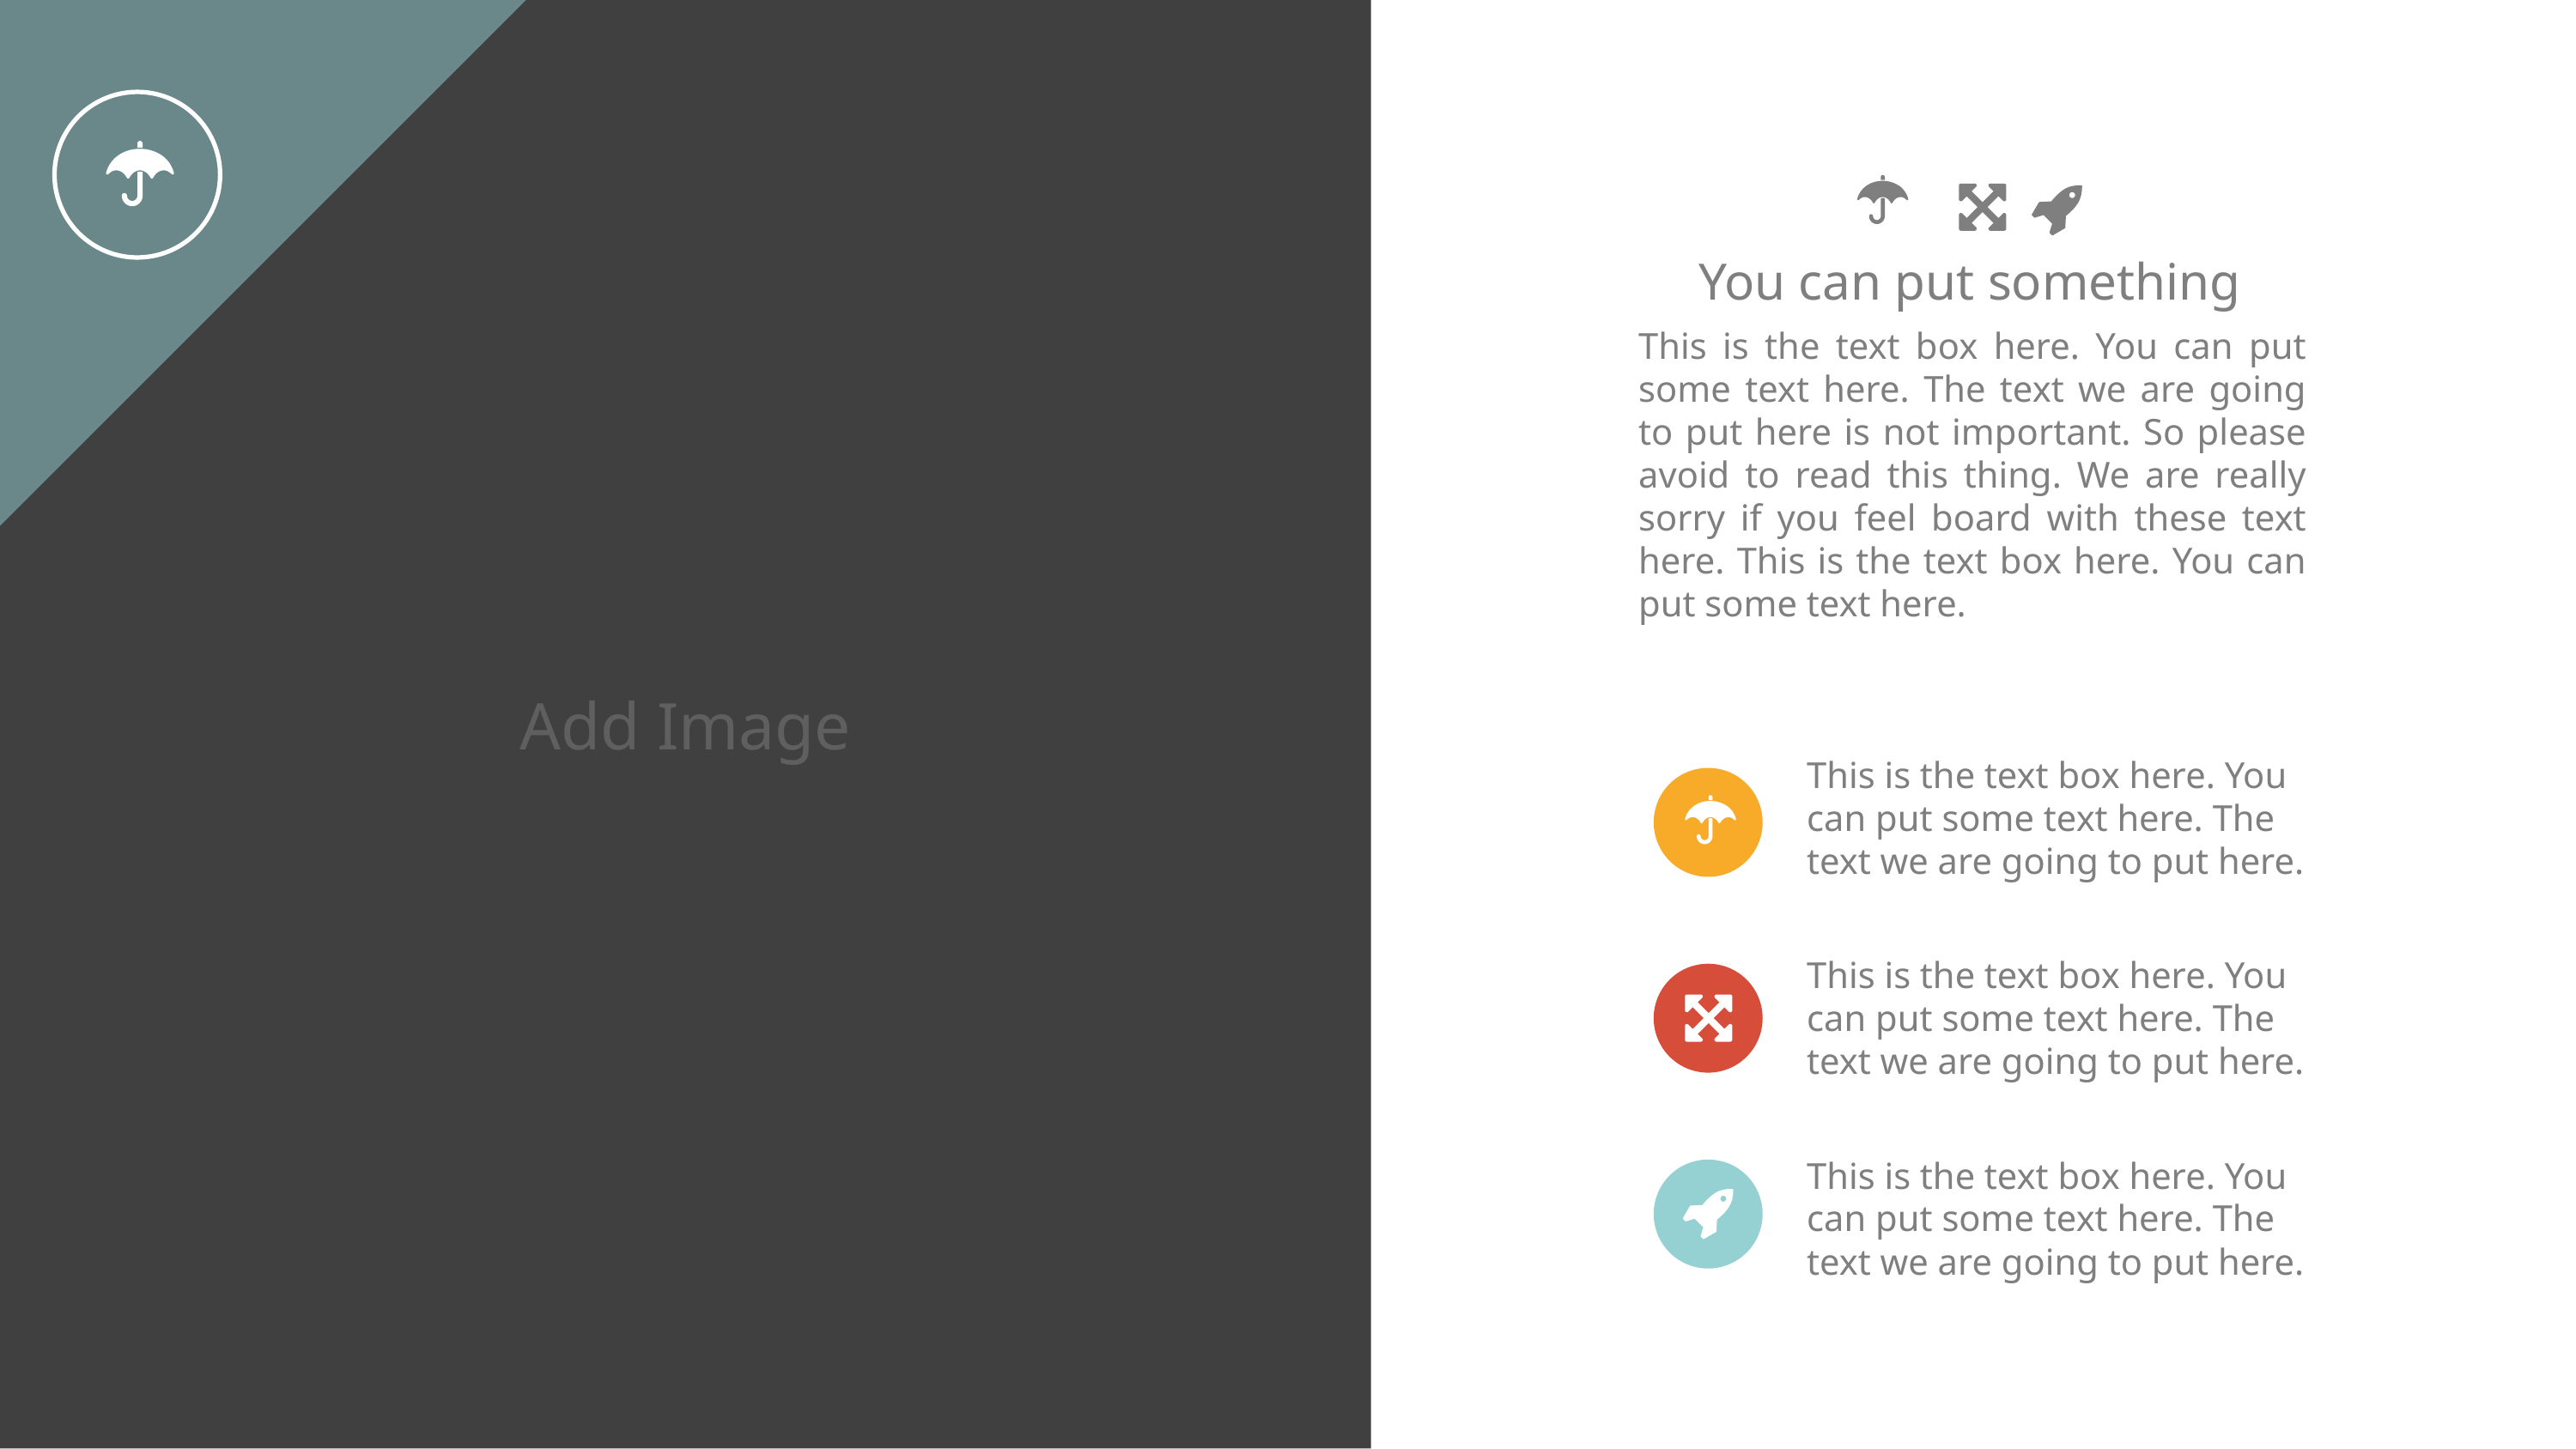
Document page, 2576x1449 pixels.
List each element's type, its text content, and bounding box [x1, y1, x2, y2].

text_box [1652, 1158, 1764, 1270]
text_box [1652, 767, 1764, 878]
text_box [1685, 994, 1733, 1042]
text_box [53, 91, 222, 258]
text_box Add Image [0, 0, 1372, 1449]
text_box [106, 141, 174, 207]
text_box [1652, 962, 1764, 1074]
text_box This is the text box here. You can put some text here. The text we are going to put here. [1794, 1146, 2319, 1288]
text_box [1682, 1189, 1734, 1240]
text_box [1685, 795, 1736, 845]
text_box This is the text box here. You can put some text here. The text we are going to put here. [1794, 946, 2319, 1088]
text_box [1856, 174, 2082, 236]
text_box [0, 0, 528, 528]
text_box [1625, 243, 2319, 591]
text_box This is the text box here. You can put some text here. The text we are going to put here. [1794, 746, 2319, 888]
